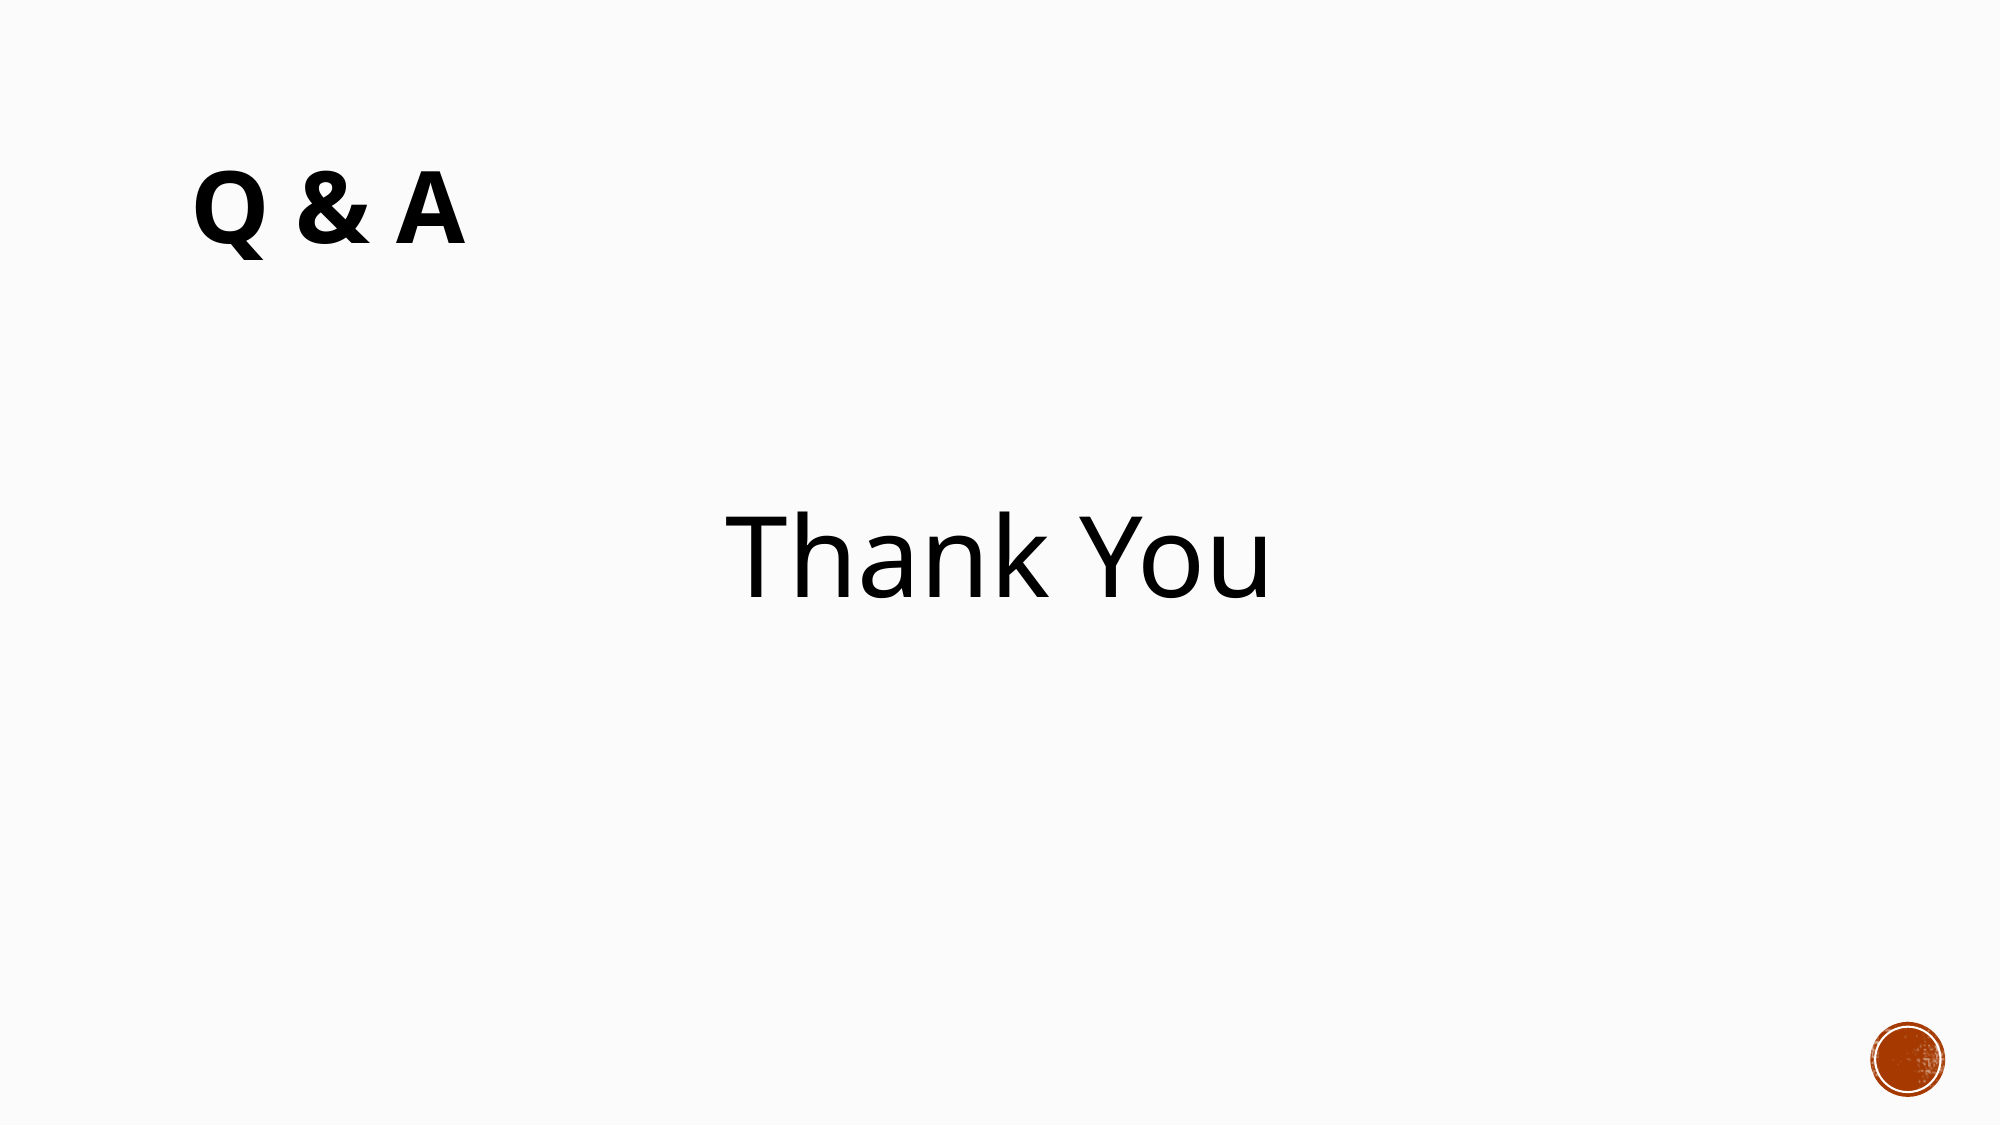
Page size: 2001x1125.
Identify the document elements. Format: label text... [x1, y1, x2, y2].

list Thank You [175, 348, 1826, 1013]
title Q & A [175, 79, 1826, 344]
